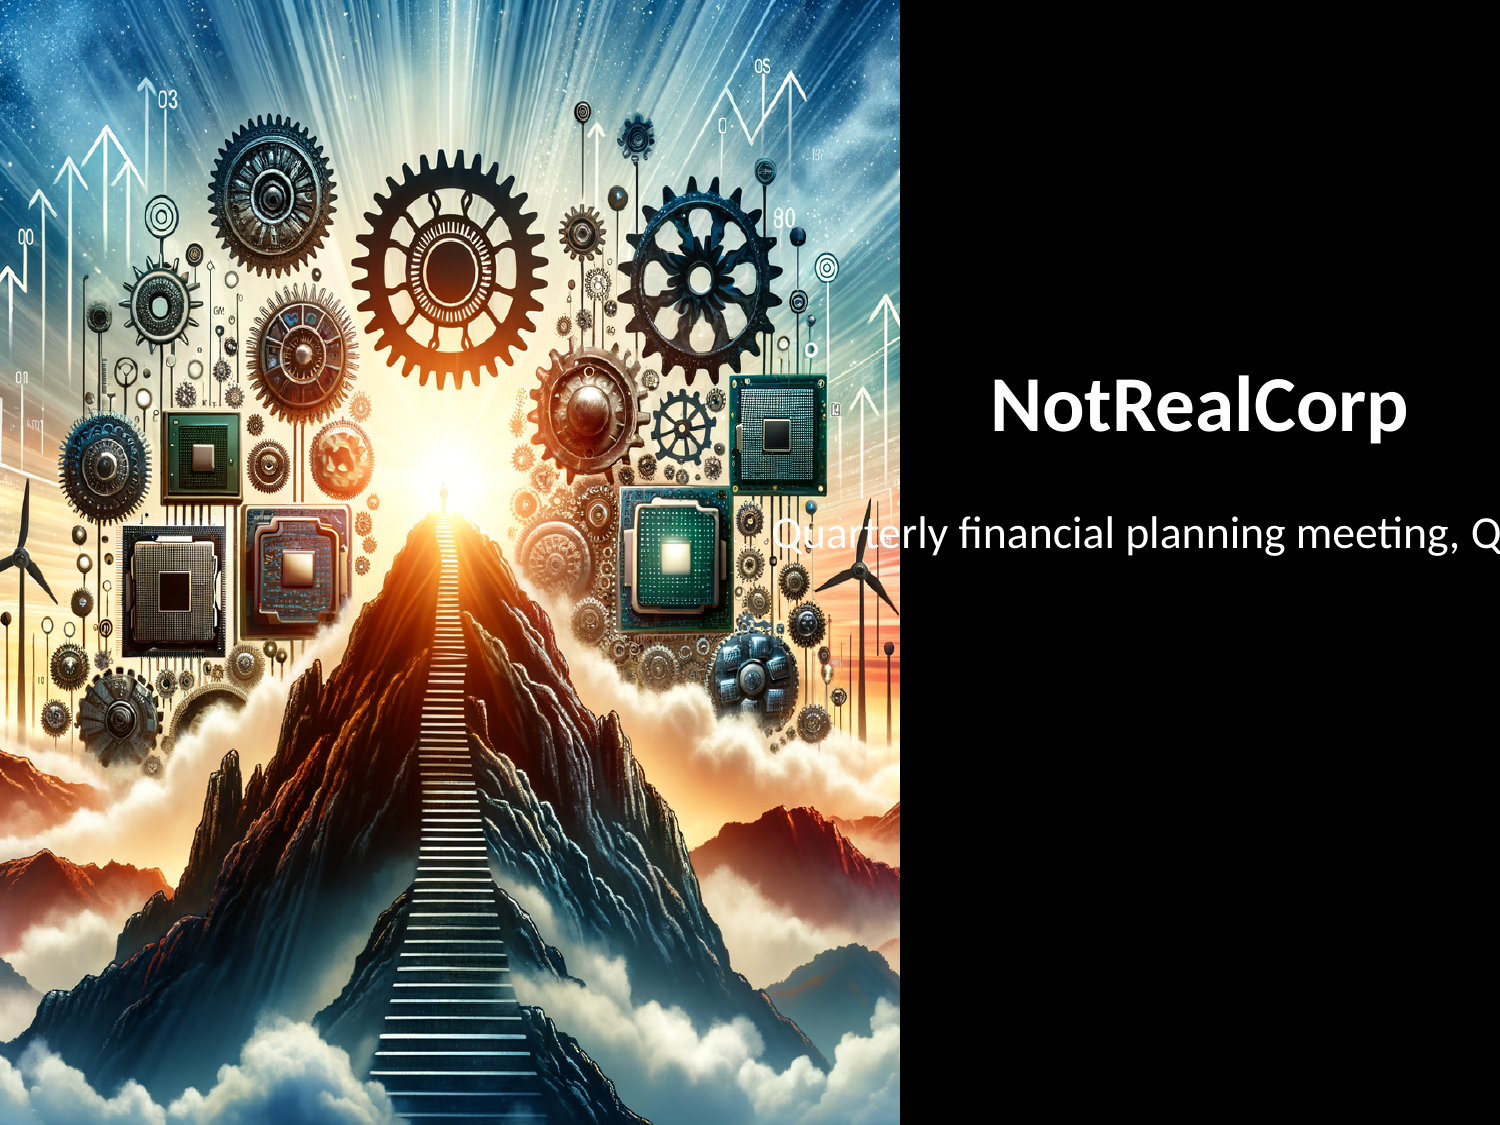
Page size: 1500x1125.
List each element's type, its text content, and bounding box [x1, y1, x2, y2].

text_box Quarterly financial planning meeting, Q3 2023 [904, 450, 1500, 565]
picture [0, 0, 901, 1125]
text_box NotRealCorp [975, 299, 1425, 450]
